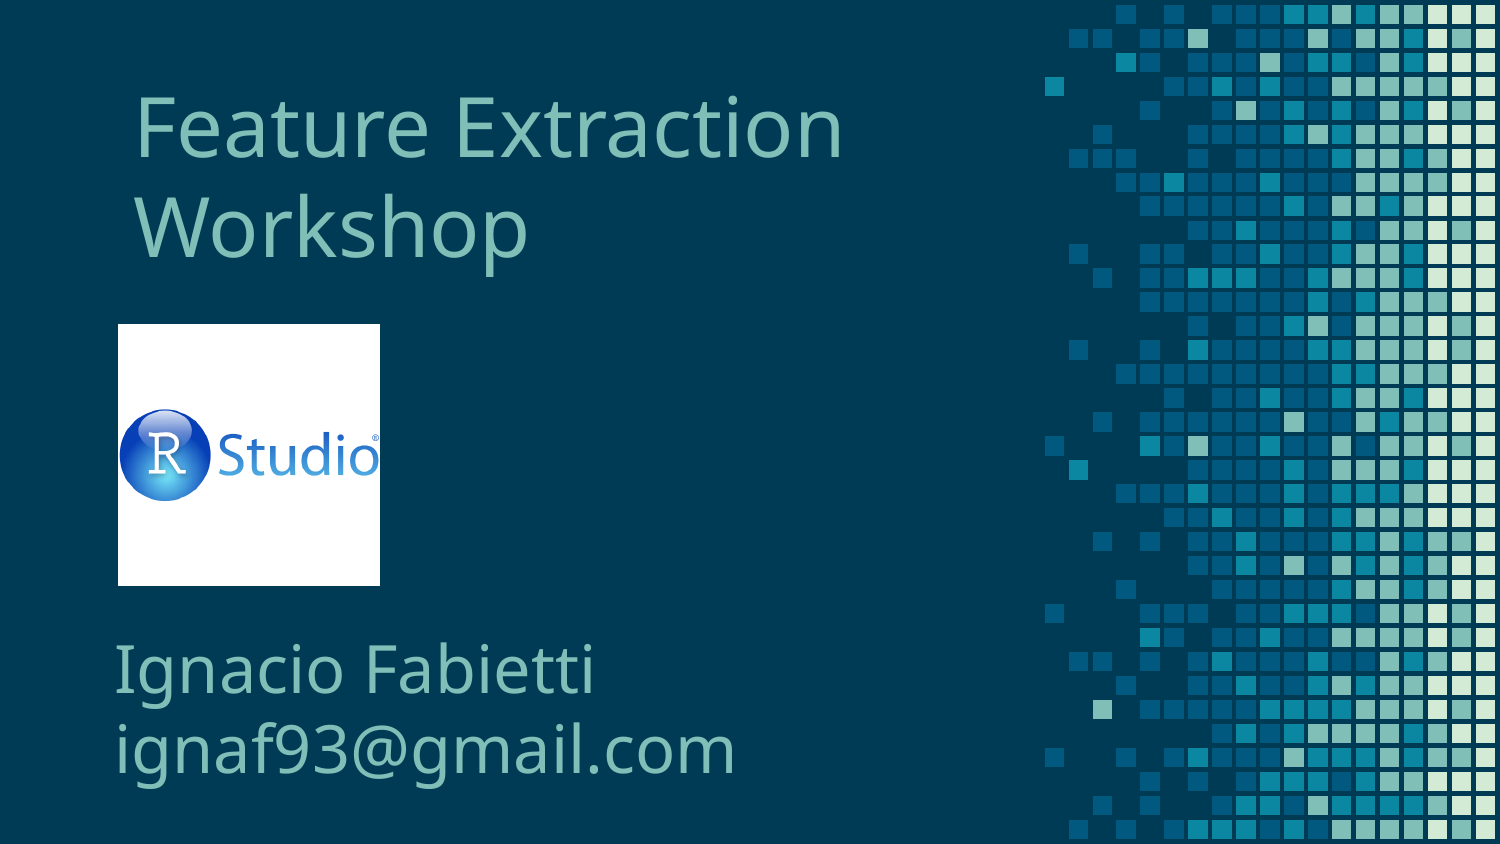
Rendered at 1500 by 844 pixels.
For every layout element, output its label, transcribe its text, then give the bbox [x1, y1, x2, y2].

title Feature Extraction Workshop [118, 59, 1103, 523]
text_box Ignacio Fabietti ignaf93@gmail.com [99, 611, 1083, 844]
picture [119, 325, 379, 585]
